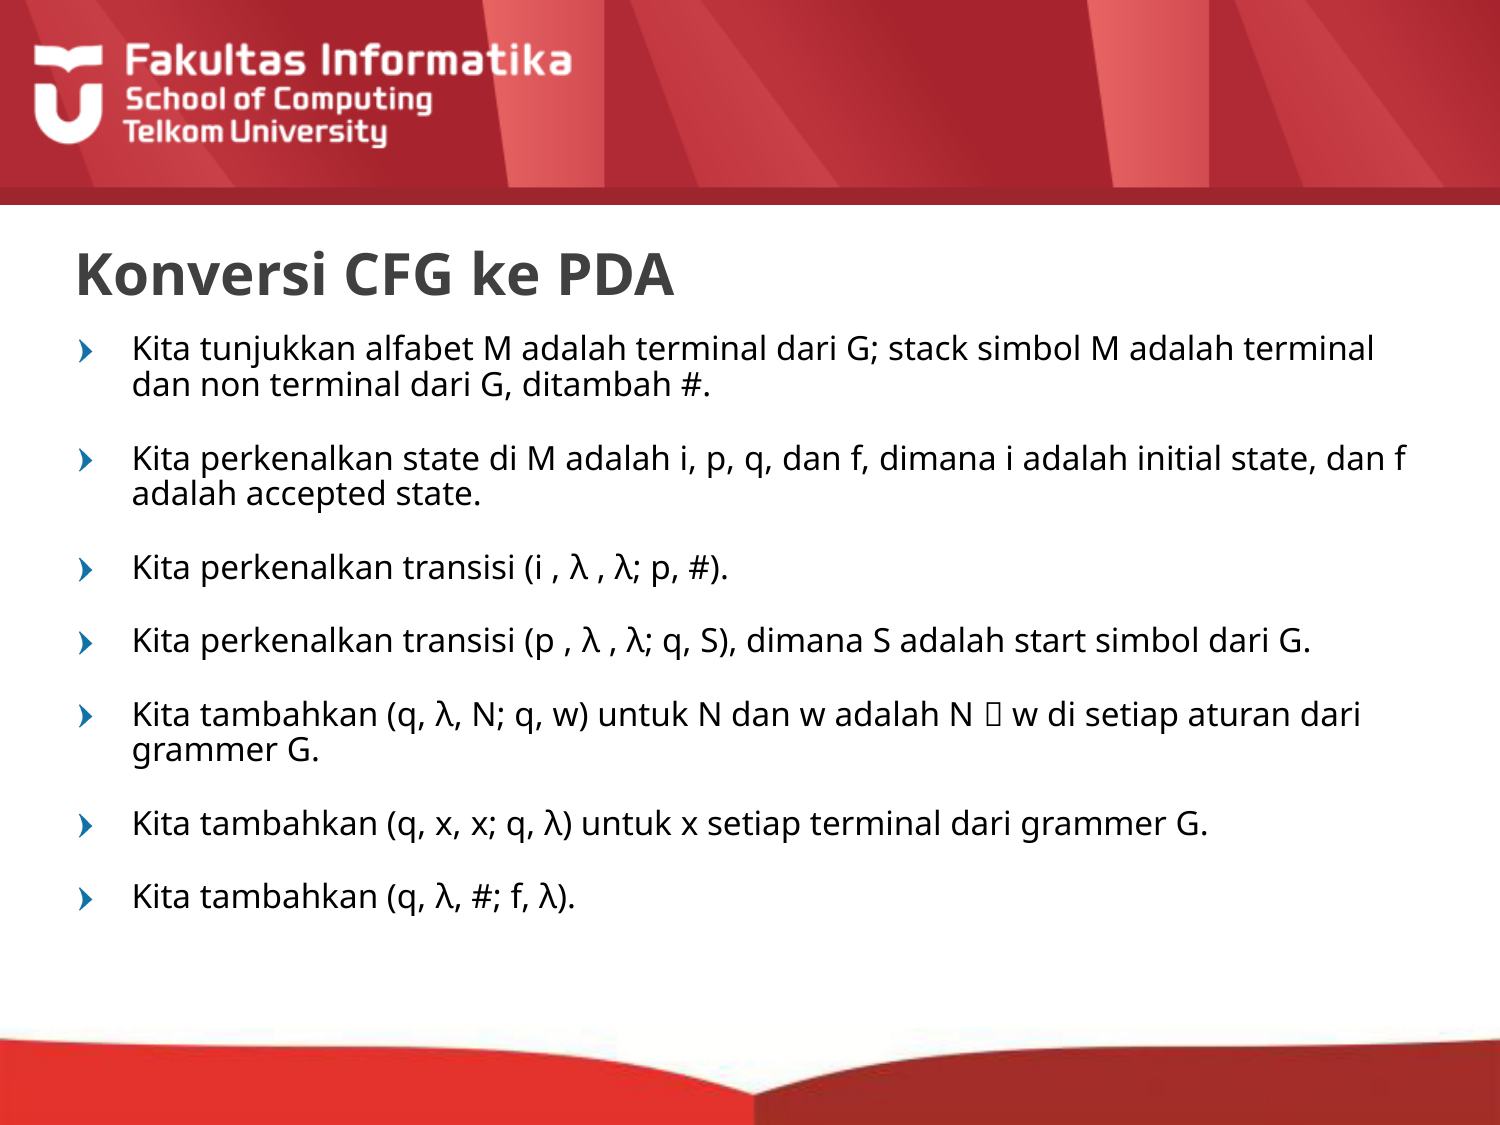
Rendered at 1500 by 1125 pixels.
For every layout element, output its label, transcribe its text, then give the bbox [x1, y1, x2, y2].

picture [74, 624, 95, 656]
picture [74, 550, 95, 583]
picture [74, 806, 95, 839]
picture [74, 332, 95, 364]
picture [0, 0, 1500, 205]
title Konversi CFG ke PDA [59, 219, 1426, 324]
picture [74, 880, 95, 912]
list Kita tunjukkan alfabet M adalah terminal dari G; stack simbol M adalah terminal dan non terminal dari G, ditambah #. Kita perkenalkan state di M adalah i, p, q, dan f, dimana i adalah initial state, dan f adalah accepted state. Kita perkenalkan transisi (i , λ , λ; p, #). Kita perkenalkan transisi (p , λ , λ; q, S), dimana S adalah start simbol dari G. Kita tambahkan (q, λ, N; q, w) untuk N dan w adalah N  w di setiap aturan dari grammer G. Kita tambahkan (q, x, x; q, λ) untuk x setiap terminal dari grammer G. Kita tambahkan (q, λ, #; f, λ). [59, 324, 1426, 990]
picture [74, 441, 95, 473]
picture [0, 1024, 1500, 1125]
picture [74, 697, 95, 729]
